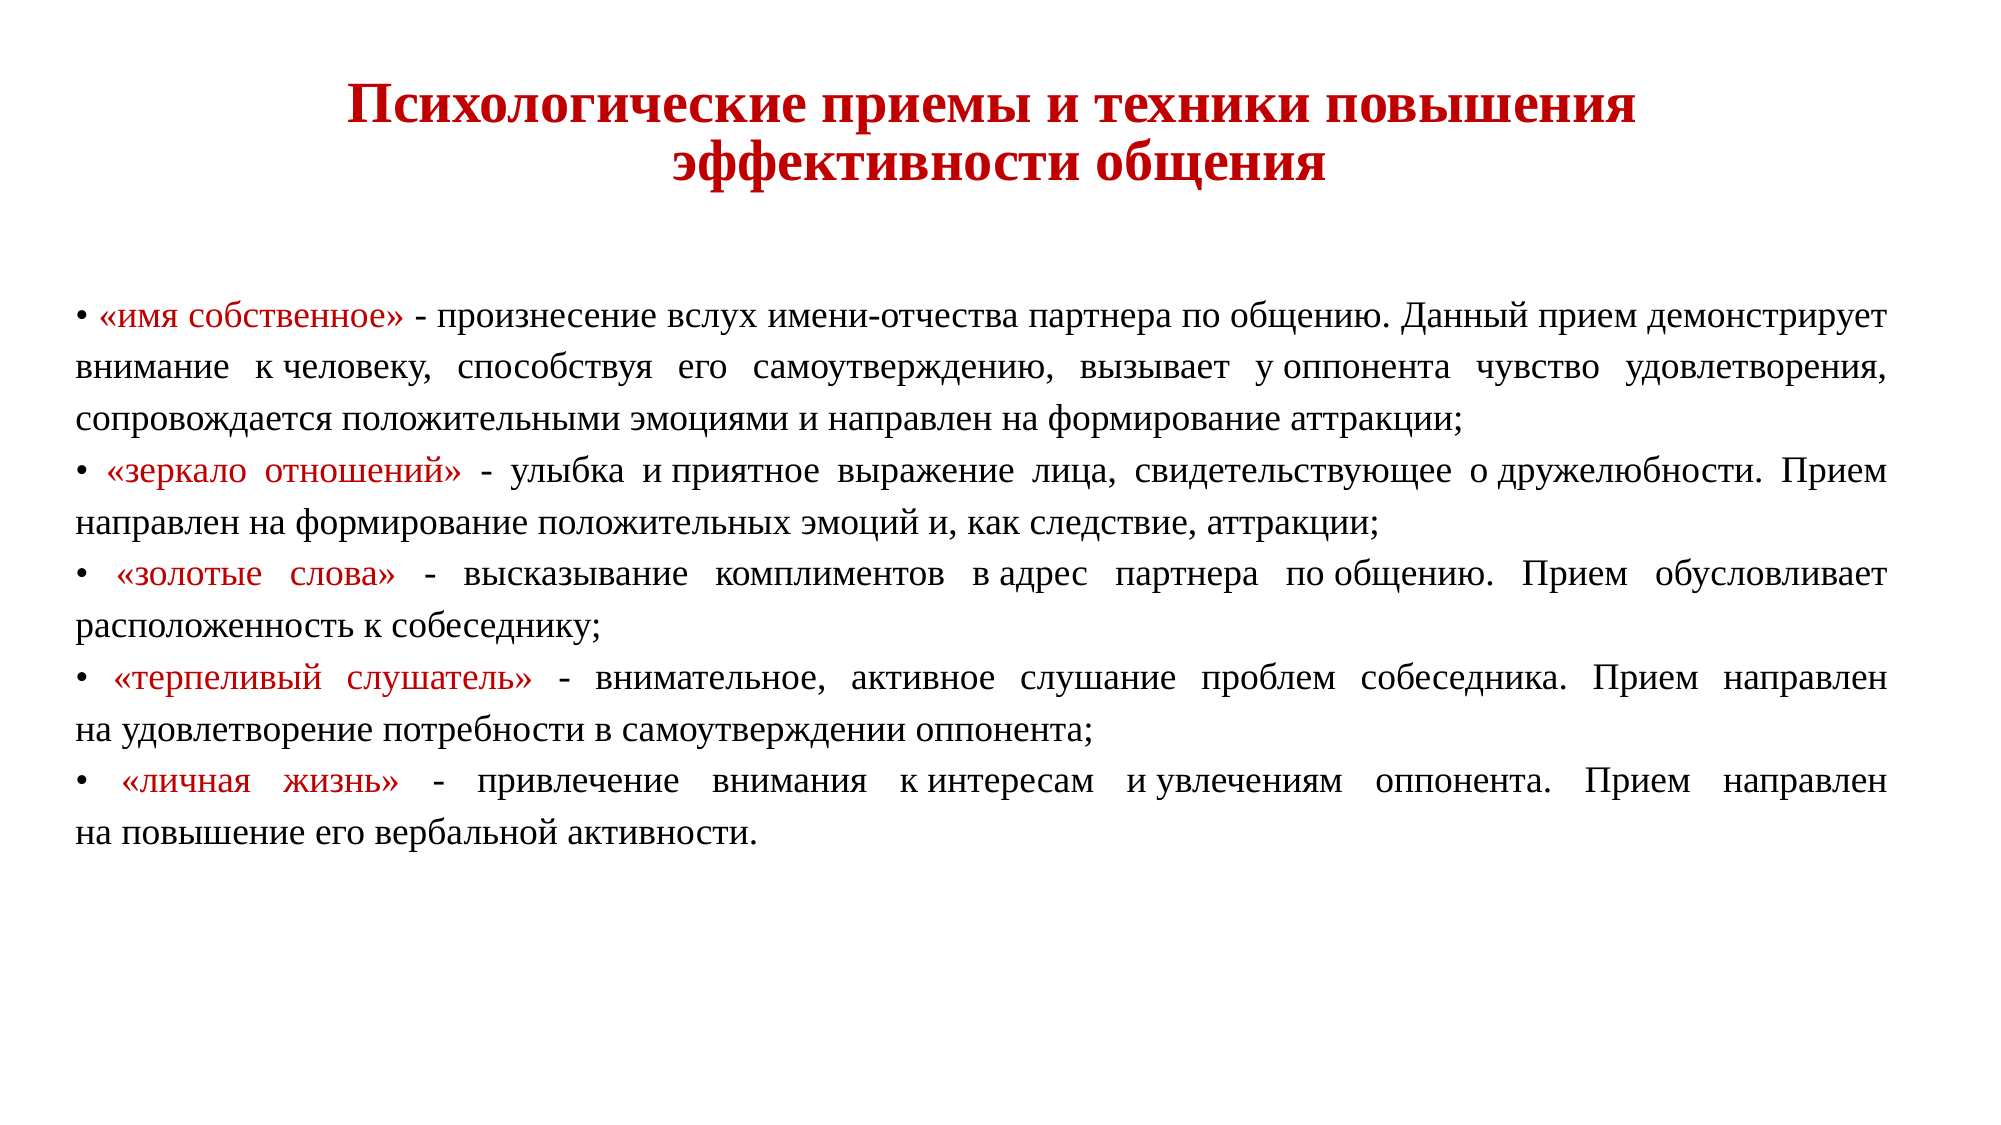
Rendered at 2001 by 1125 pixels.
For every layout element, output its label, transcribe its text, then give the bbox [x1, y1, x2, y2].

text_box • «имя собственное» - произнесение вслух имени-отчества партнера по общению. Данный прием демонстрирует внимание к человеку, способствуя его самоутверждению, вызывает у оппонента чувство удовлетворения, сопровождается положительными эмоциями и направлен на формирование аттракции; • «зеркало отношений» - улыбка и приятное выражение лица, свидетельствующее о дружелюбности. Прием направлен на формирование положительных эмоций и, как следствие, аттракции; • «золотые слова» - высказывание комплиментов в адрес партнера по общению. Прием обусловливает расположенность к собеседнику; • «терпеливый слушатель» - внимательное, активное слушание проблем собеседника. Прием направлен на удовлетворение потребности в самоутверждении оппонента; • «личная жизнь» - привлечение внимания к интересам и увлечениям оппонента. Прием направлен на повышение его вербальной активности. [60, 275, 1904, 860]
title Психологические приемы и техники повышения эффективности общения [137, 59, 1863, 208]
